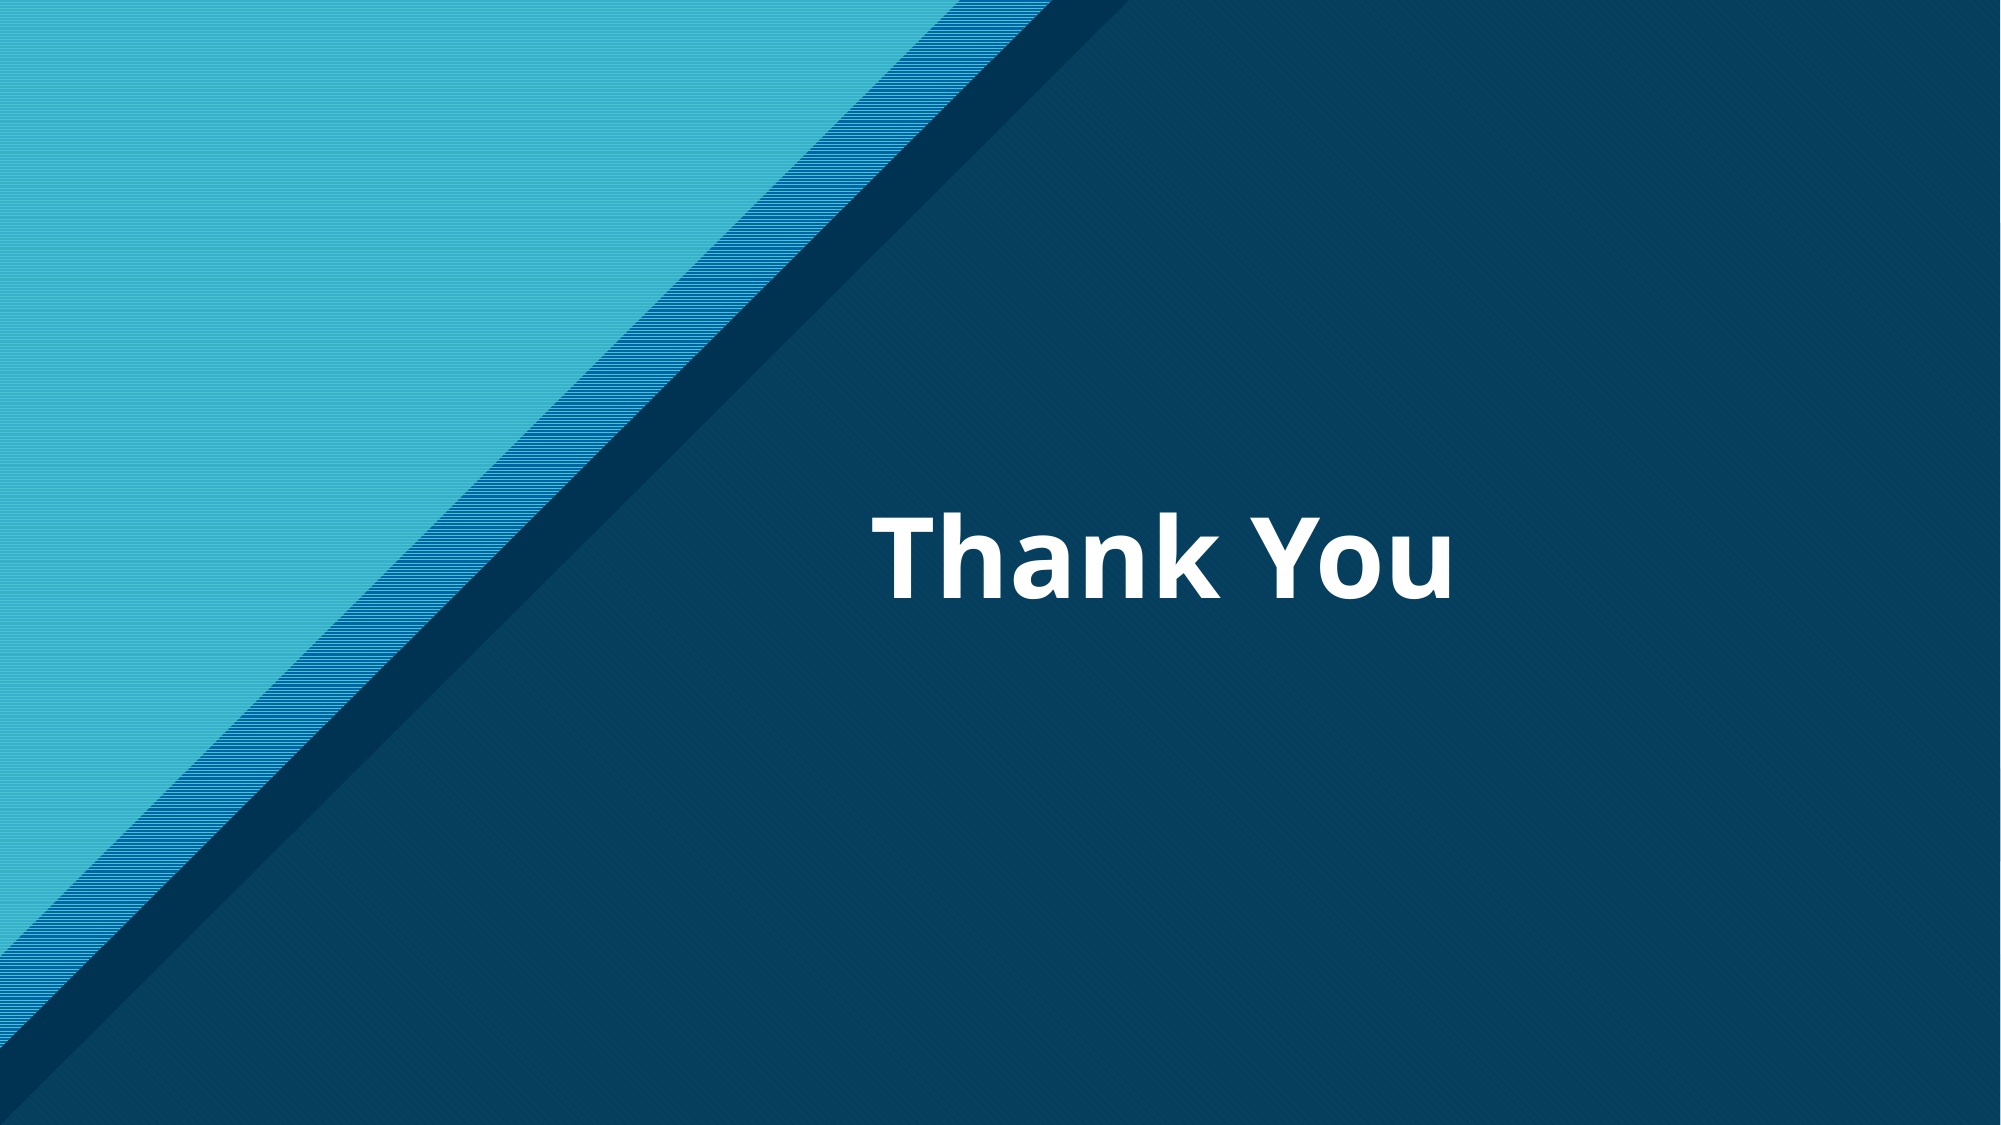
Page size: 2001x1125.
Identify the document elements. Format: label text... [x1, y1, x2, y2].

title Thank You [855, 460, 1489, 665]
